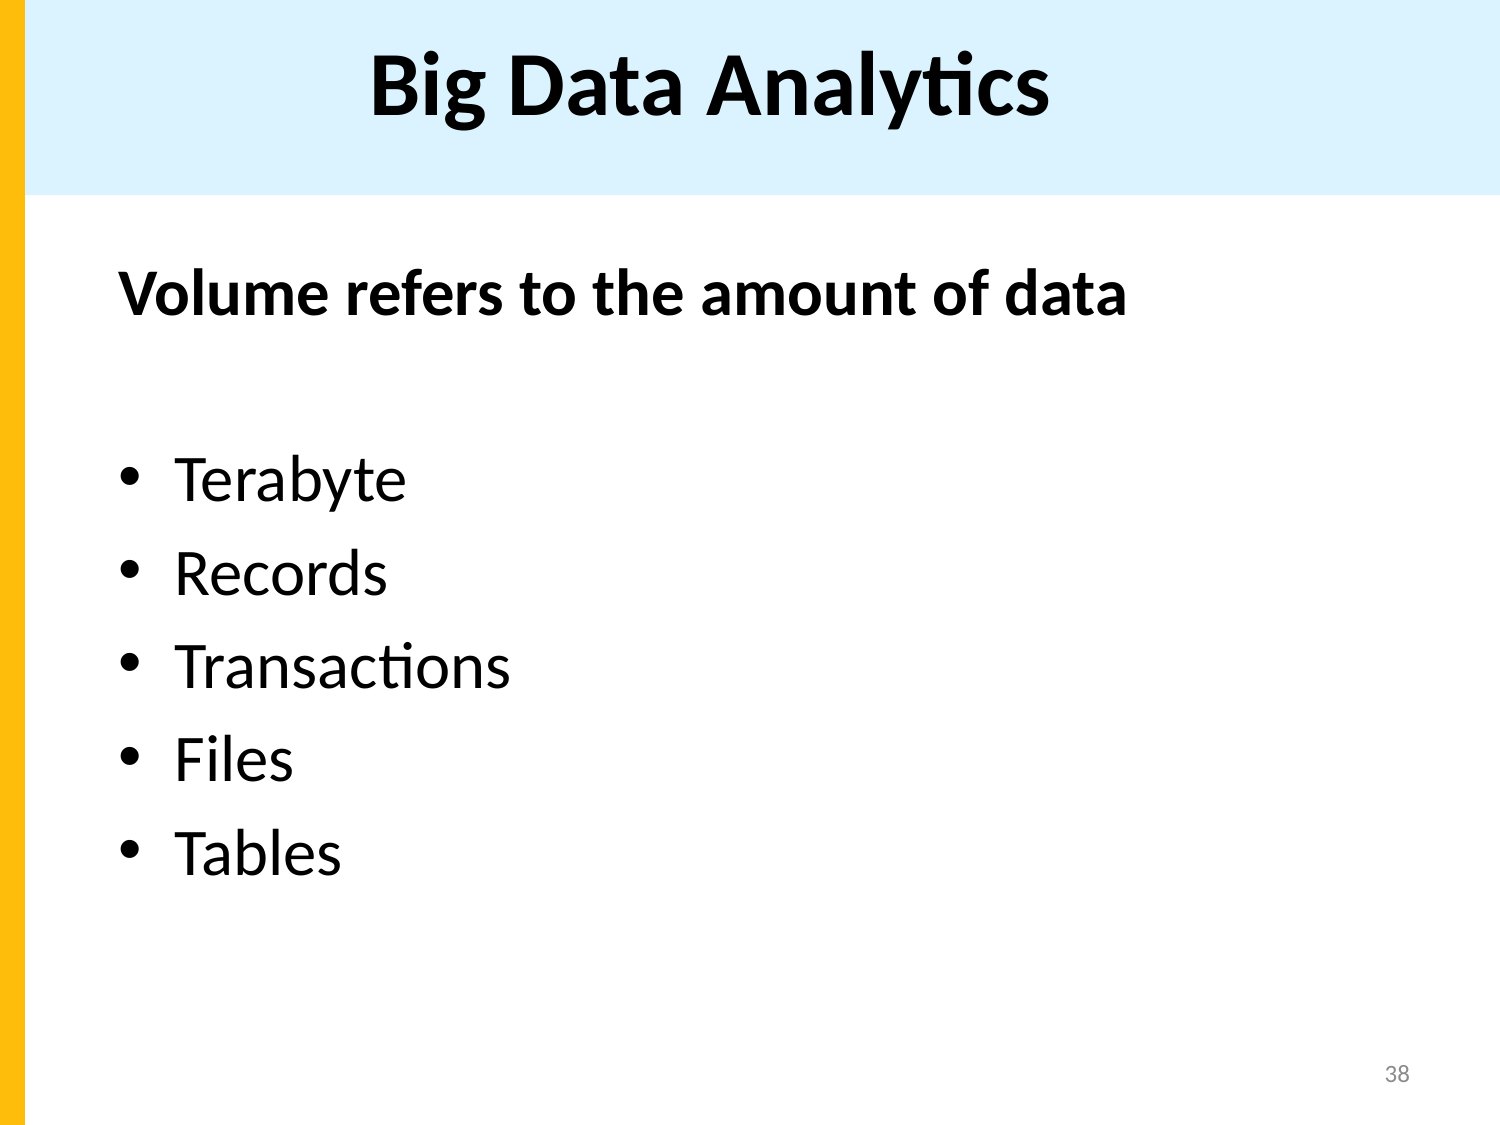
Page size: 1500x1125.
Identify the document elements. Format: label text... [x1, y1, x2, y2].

text_box [27, 0, 1500, 197]
list Volume refers to the amount of data Terabyte Records Transactions Files Tables [103, 241, 1397, 955]
text_box [0, 0, 27, 1125]
title Big Data Analytics [64, 0, 1358, 188]
slide_number 38 [1074, 1042, 1425, 1103]
